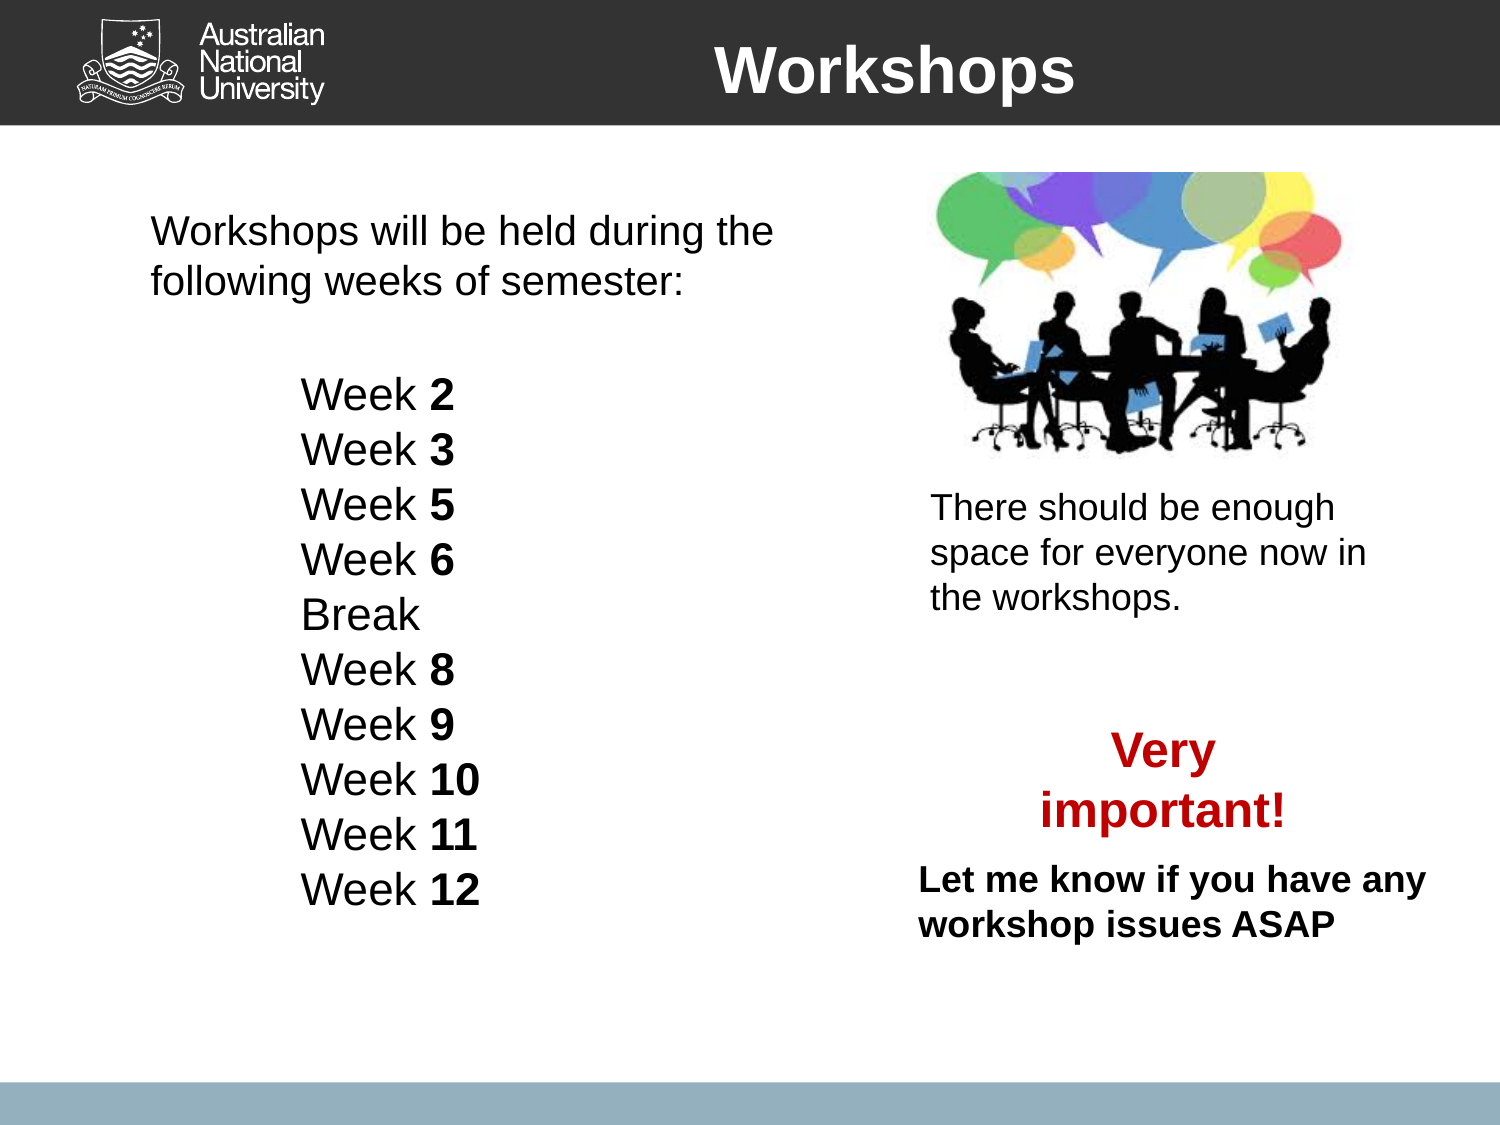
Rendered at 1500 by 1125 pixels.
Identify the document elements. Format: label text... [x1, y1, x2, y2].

text_box Very important! [986, 709, 1341, 845]
text_box There should be enough space for everyone now in the workshops. [915, 475, 1400, 626]
text_box Let me know if you have any workshop issues ASAP [903, 802, 1452, 998]
text_box Workshops [699, 19, 1092, 114]
picture [927, 172, 1357, 459]
text_box Workshops will be held during the following weeks of semester: [135, 196, 798, 362]
text_box Week 2 Week 3 Week 5 Week 6 Break Week 8 Week 9 Week 10 Week 11 Week 12 [135, 362, 703, 923]
